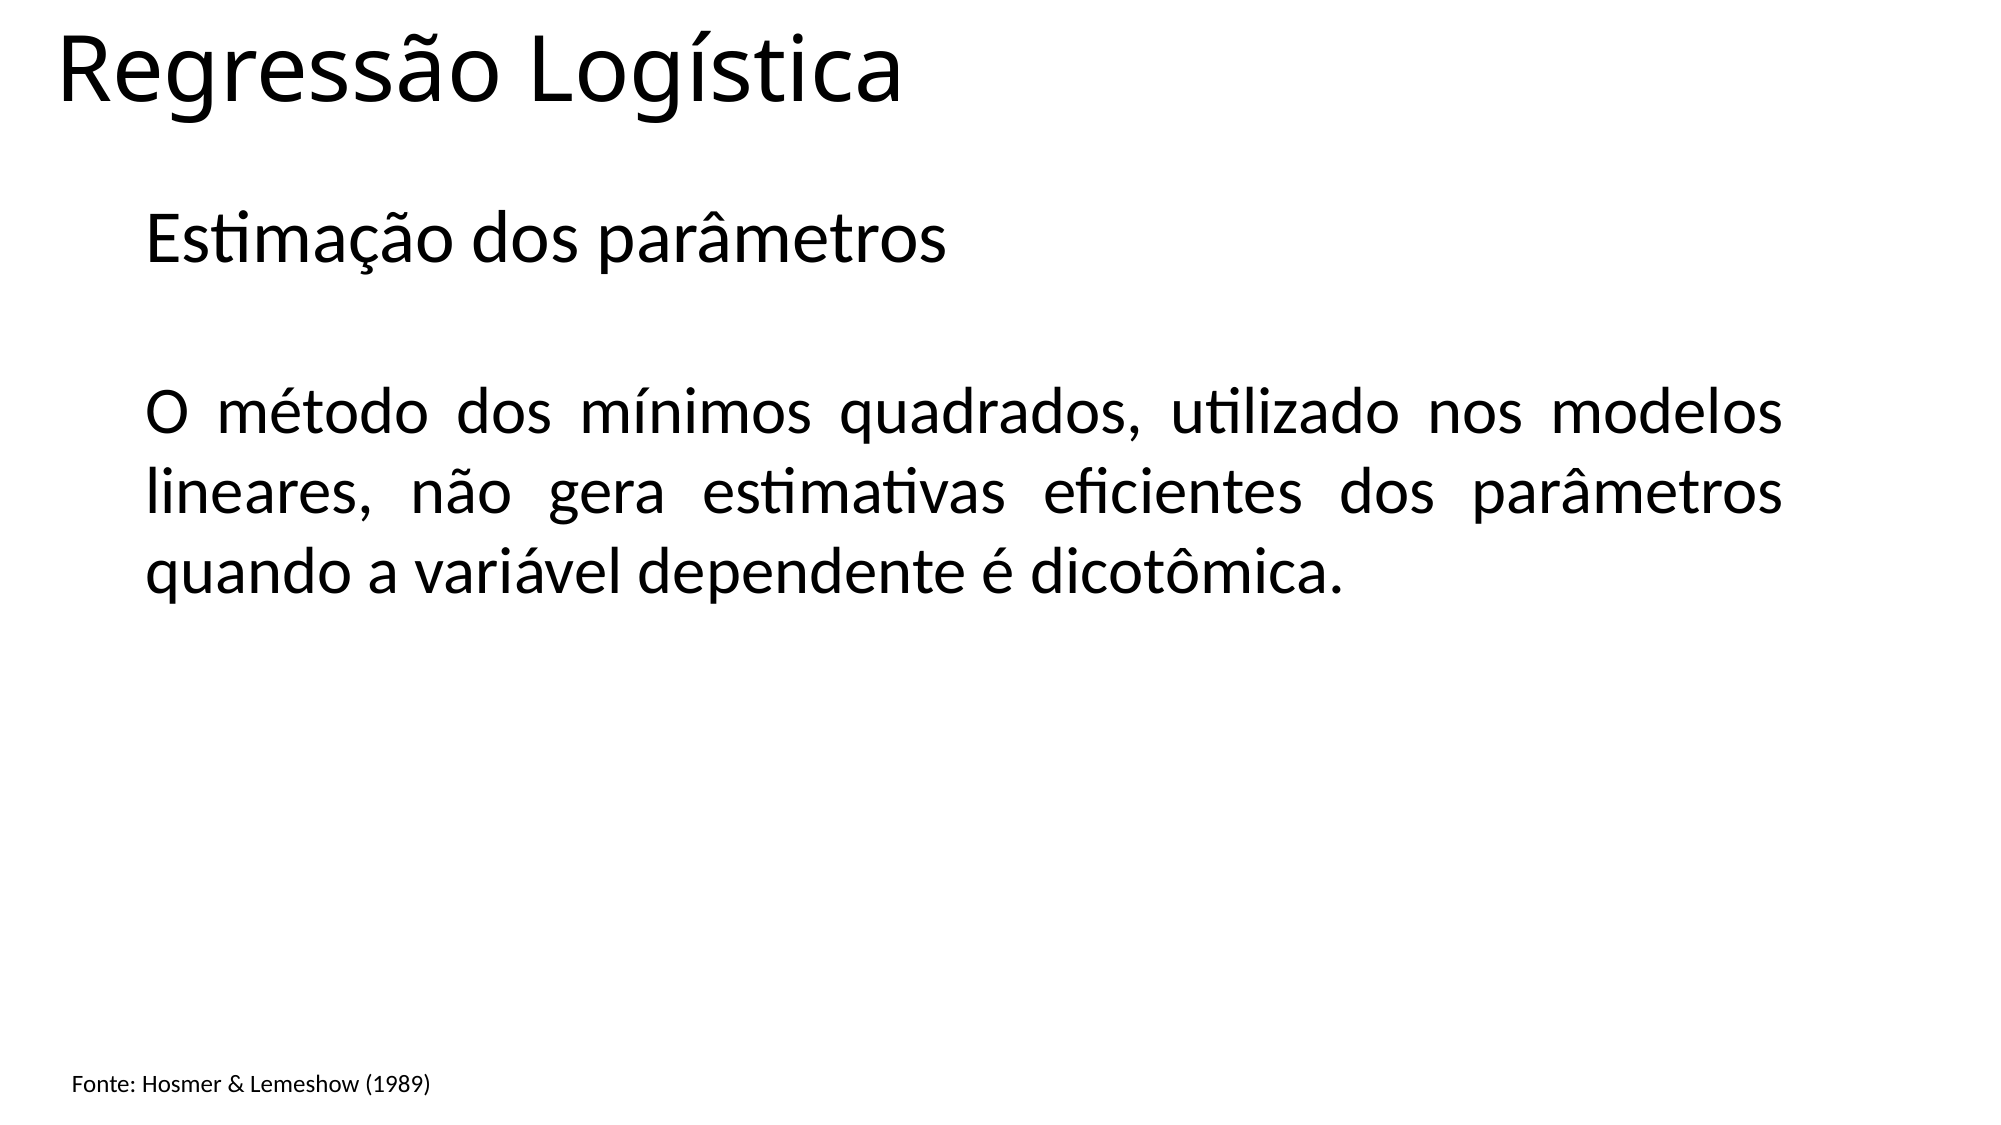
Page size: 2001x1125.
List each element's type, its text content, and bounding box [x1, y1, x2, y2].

title Regressão Logística [40, 0, 1766, 180]
text_box Fonte: Hosmer & Lemeshow (1989) [57, 1060, 447, 1105]
text_box Estimação dos parâmetros O método dos mínimos quadrados, utilizado nos modelos lineares, não gera estimativas eficientes dos parâmetros quando a variável dependente é dicotômica. [130, 179, 1800, 885]
